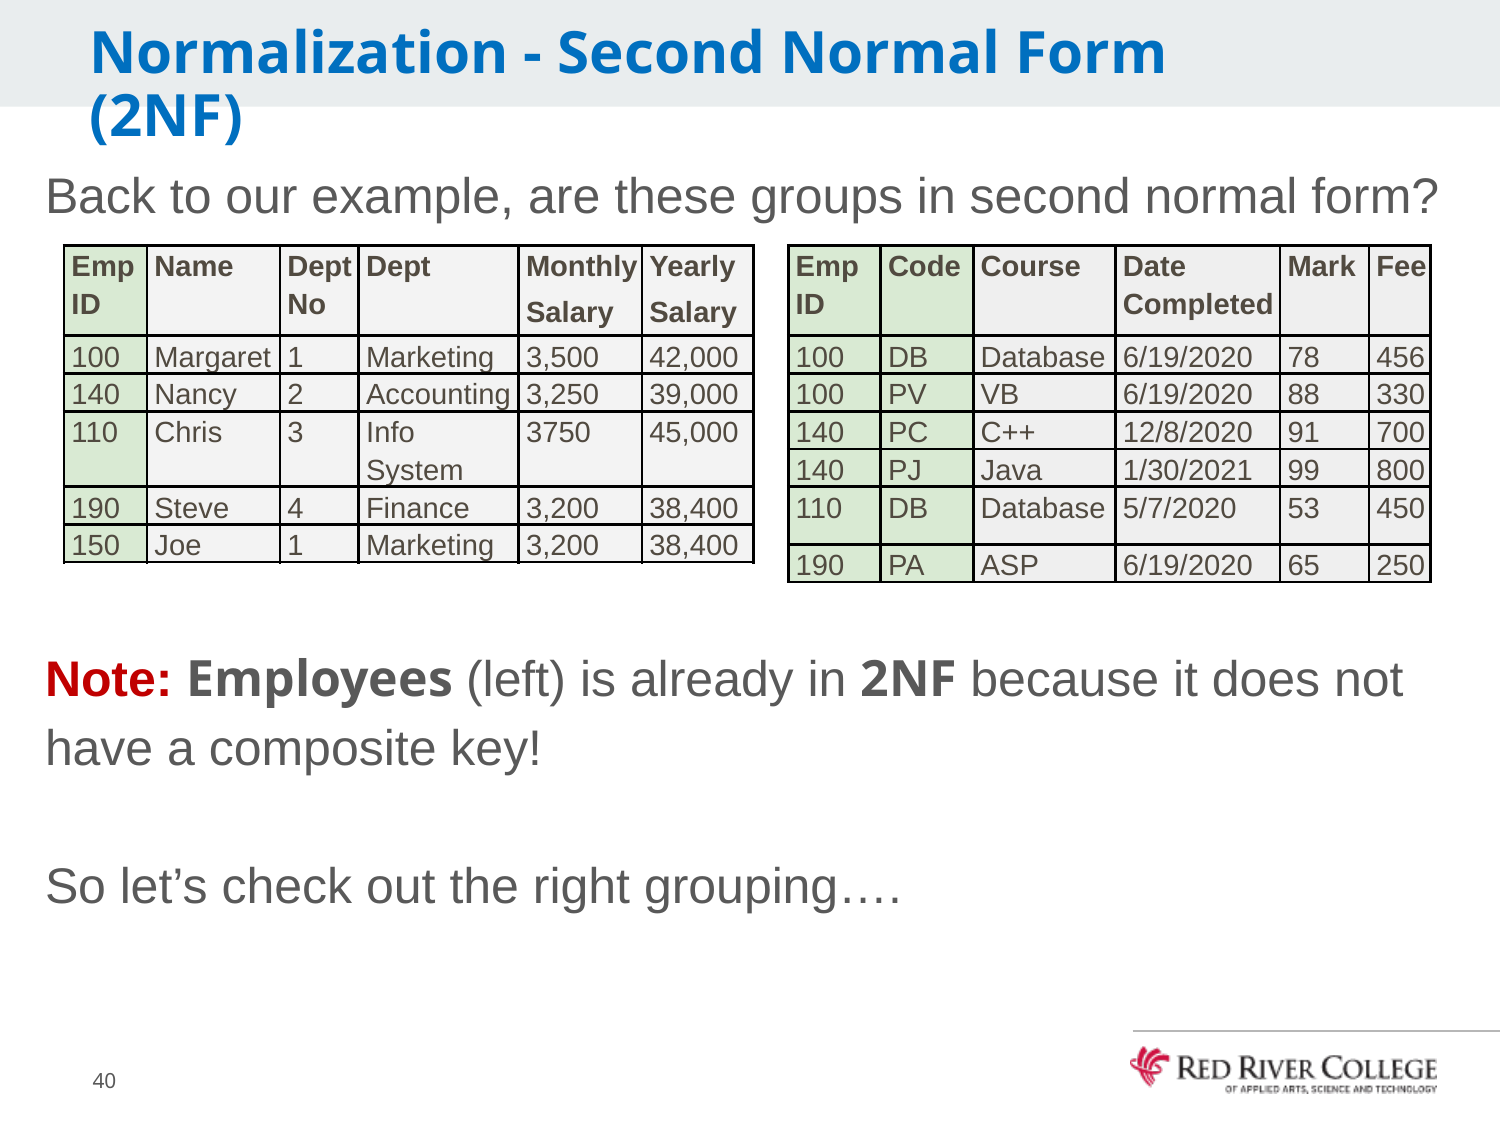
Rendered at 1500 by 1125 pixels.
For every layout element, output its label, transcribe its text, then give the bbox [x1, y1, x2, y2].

table_cell Marketing [360, 337, 517, 372]
picture [1130, 1046, 1437, 1094]
table_cell 12/8/2020 [1117, 413, 1279, 448]
table_cell Info System [360, 413, 517, 485]
table_cell 110 [65, 413, 146, 485]
table_header Date Completed [1117, 247, 1279, 334]
table_header Monthly Salary [520, 247, 641, 334]
table_cell 100 [790, 337, 879, 372]
table_cell 1 [281, 526, 357, 561]
table_cell Accounting [360, 375, 517, 410]
table_cell 99 [1281, 450, 1368, 485]
table_cell 78 [1281, 337, 1368, 372]
table_cell DB [882, 337, 972, 372]
table_cell VB [975, 375, 1114, 410]
table_cell PJ [882, 450, 972, 485]
table_cell 3,200 [520, 526, 641, 561]
table_cell Chris [148, 413, 279, 485]
table_header Yearly Salary [643, 247, 752, 334]
table_cell Margaret [148, 337, 279, 372]
table_header Dept [360, 247, 517, 334]
table_header Emp ID [790, 247, 879, 334]
table_cell 150 [65, 526, 146, 561]
table_cell 3 [281, 413, 357, 485]
table_cell 6/19/2020 [1117, 546, 1279, 581]
table_cell ASP [975, 546, 1114, 581]
slide_number 40 [77, 1038, 263, 1125]
table_cell Joe [148, 526, 279, 561]
table_header Dept No [281, 247, 357, 334]
table_cell 39,000 [643, 375, 752, 410]
table_cell 3,500 [520, 337, 641, 372]
table_cell Nancy [148, 375, 279, 410]
table_cell 190 [790, 546, 879, 581]
table_cell 800 [1370, 450, 1429, 485]
table_cell Steve [148, 488, 279, 523]
table_header Mark [1281, 247, 1368, 334]
table_cell C++ [975, 413, 1114, 448]
table_cell PC [882, 413, 972, 448]
table_cell 110 [790, 488, 879, 543]
table_header Name [148, 247, 279, 334]
table_header Code [882, 247, 972, 334]
table_cell 3,200 [520, 488, 641, 523]
title Normalization - Second Normal Form (2NF) [74, 15, 1257, 98]
table_cell 38,400 [643, 488, 752, 523]
table_cell 1/30/2021 [1117, 450, 1279, 485]
table_cell 1 [281, 337, 357, 372]
table_cell 65 [1281, 546, 1368, 581]
table_cell Database [975, 337, 1114, 372]
table_cell Marketing [360, 526, 517, 561]
table_header Fee [1370, 247, 1429, 334]
table_cell Finance [360, 488, 517, 523]
table_cell 6/19/2020 [1117, 375, 1279, 410]
table_cell 42,000 [643, 337, 752, 372]
table_cell 140 [790, 450, 879, 485]
table_cell 140 [65, 375, 146, 410]
table_cell DB [882, 488, 972, 543]
table_cell 456 [1370, 337, 1429, 372]
table_cell 700 [1370, 413, 1429, 448]
table_cell PV [882, 375, 972, 410]
table_cell 3750 [520, 413, 641, 485]
table_cell 38,400 [643, 526, 752, 561]
table_cell 100 [790, 375, 879, 410]
list Back to our example, are these groups in second normal form? Note: Employees (left) is already in 2NF because it does not have a composite key! So let’s check out the right grouping…. [30, 146, 1463, 960]
table_cell PA [882, 546, 972, 581]
table_cell 3,250 [520, 375, 641, 410]
table_cell Database [975, 488, 1114, 543]
table_cell 5/7/2020 [1117, 488, 1279, 543]
table_cell 140 [790, 413, 879, 448]
table_cell 91 [1281, 413, 1368, 448]
table_cell 2 [281, 375, 357, 410]
table_cell 6/19/2020 [1117, 337, 1279, 372]
table_header Emp ID [65, 247, 146, 334]
table_cell 88 [1281, 375, 1368, 410]
table_cell 450 [1370, 488, 1429, 543]
table_cell 190 [65, 488, 146, 523]
table_cell Java [975, 450, 1114, 485]
table_header Course [975, 247, 1114, 334]
table_cell 330 [1370, 375, 1429, 410]
table_cell 45,000 [643, 413, 752, 485]
table_cell 4 [281, 488, 357, 523]
table_cell 250 [1370, 546, 1429, 581]
table_cell 100 [65, 337, 146, 372]
table_cell 53 [1281, 488, 1368, 543]
